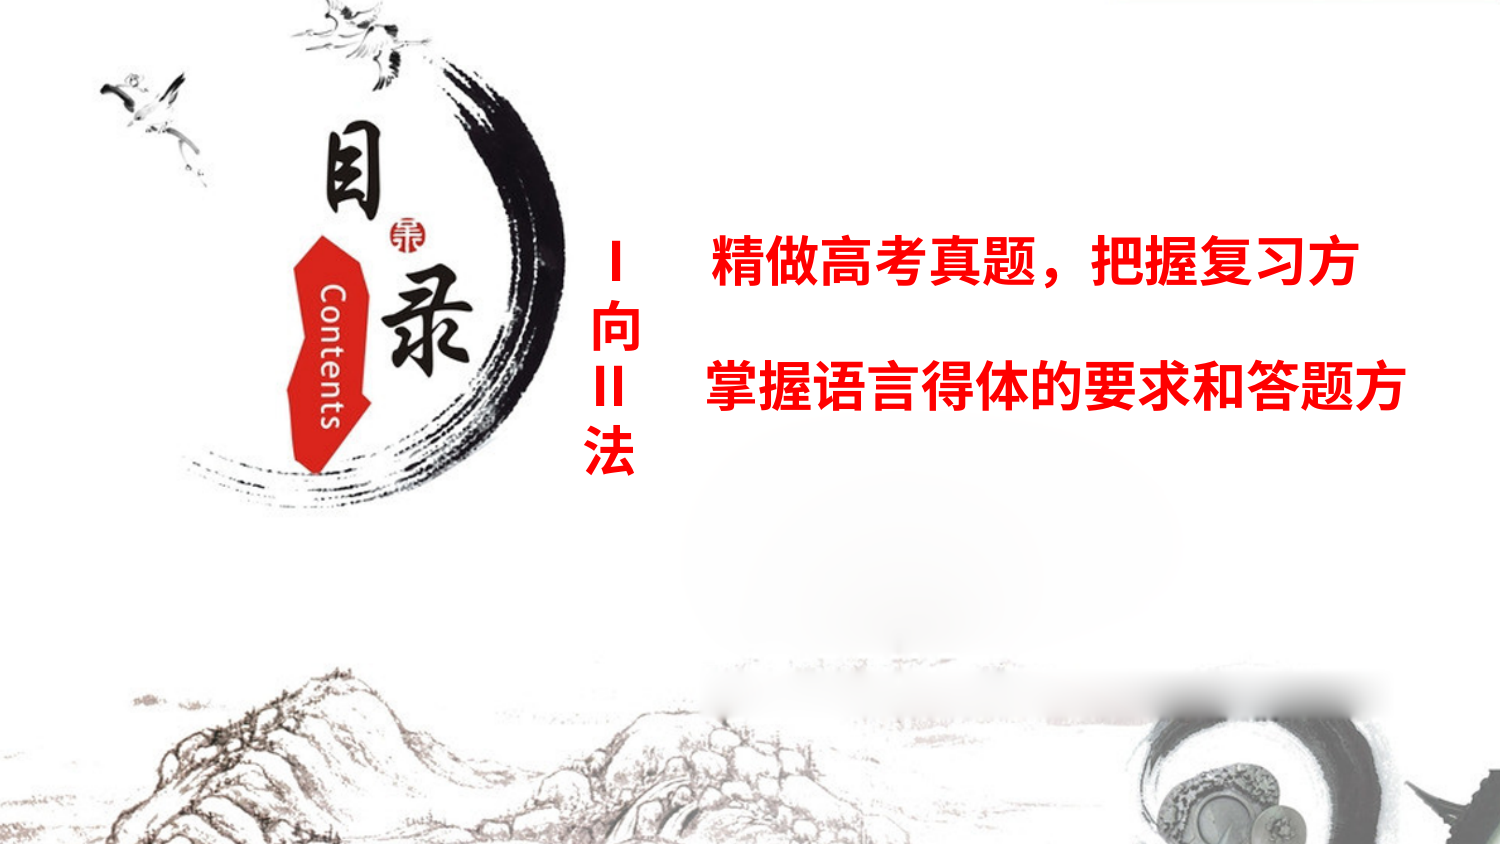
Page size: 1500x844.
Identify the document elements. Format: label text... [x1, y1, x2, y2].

text_box Ⅱ 掌握语言得体的要求和答题方法 [568, 345, 1470, 490]
picture [0, 0, 1500, 844]
text_box Ⅰ 精做高考真题，把握复习方向 [574, 220, 1424, 345]
